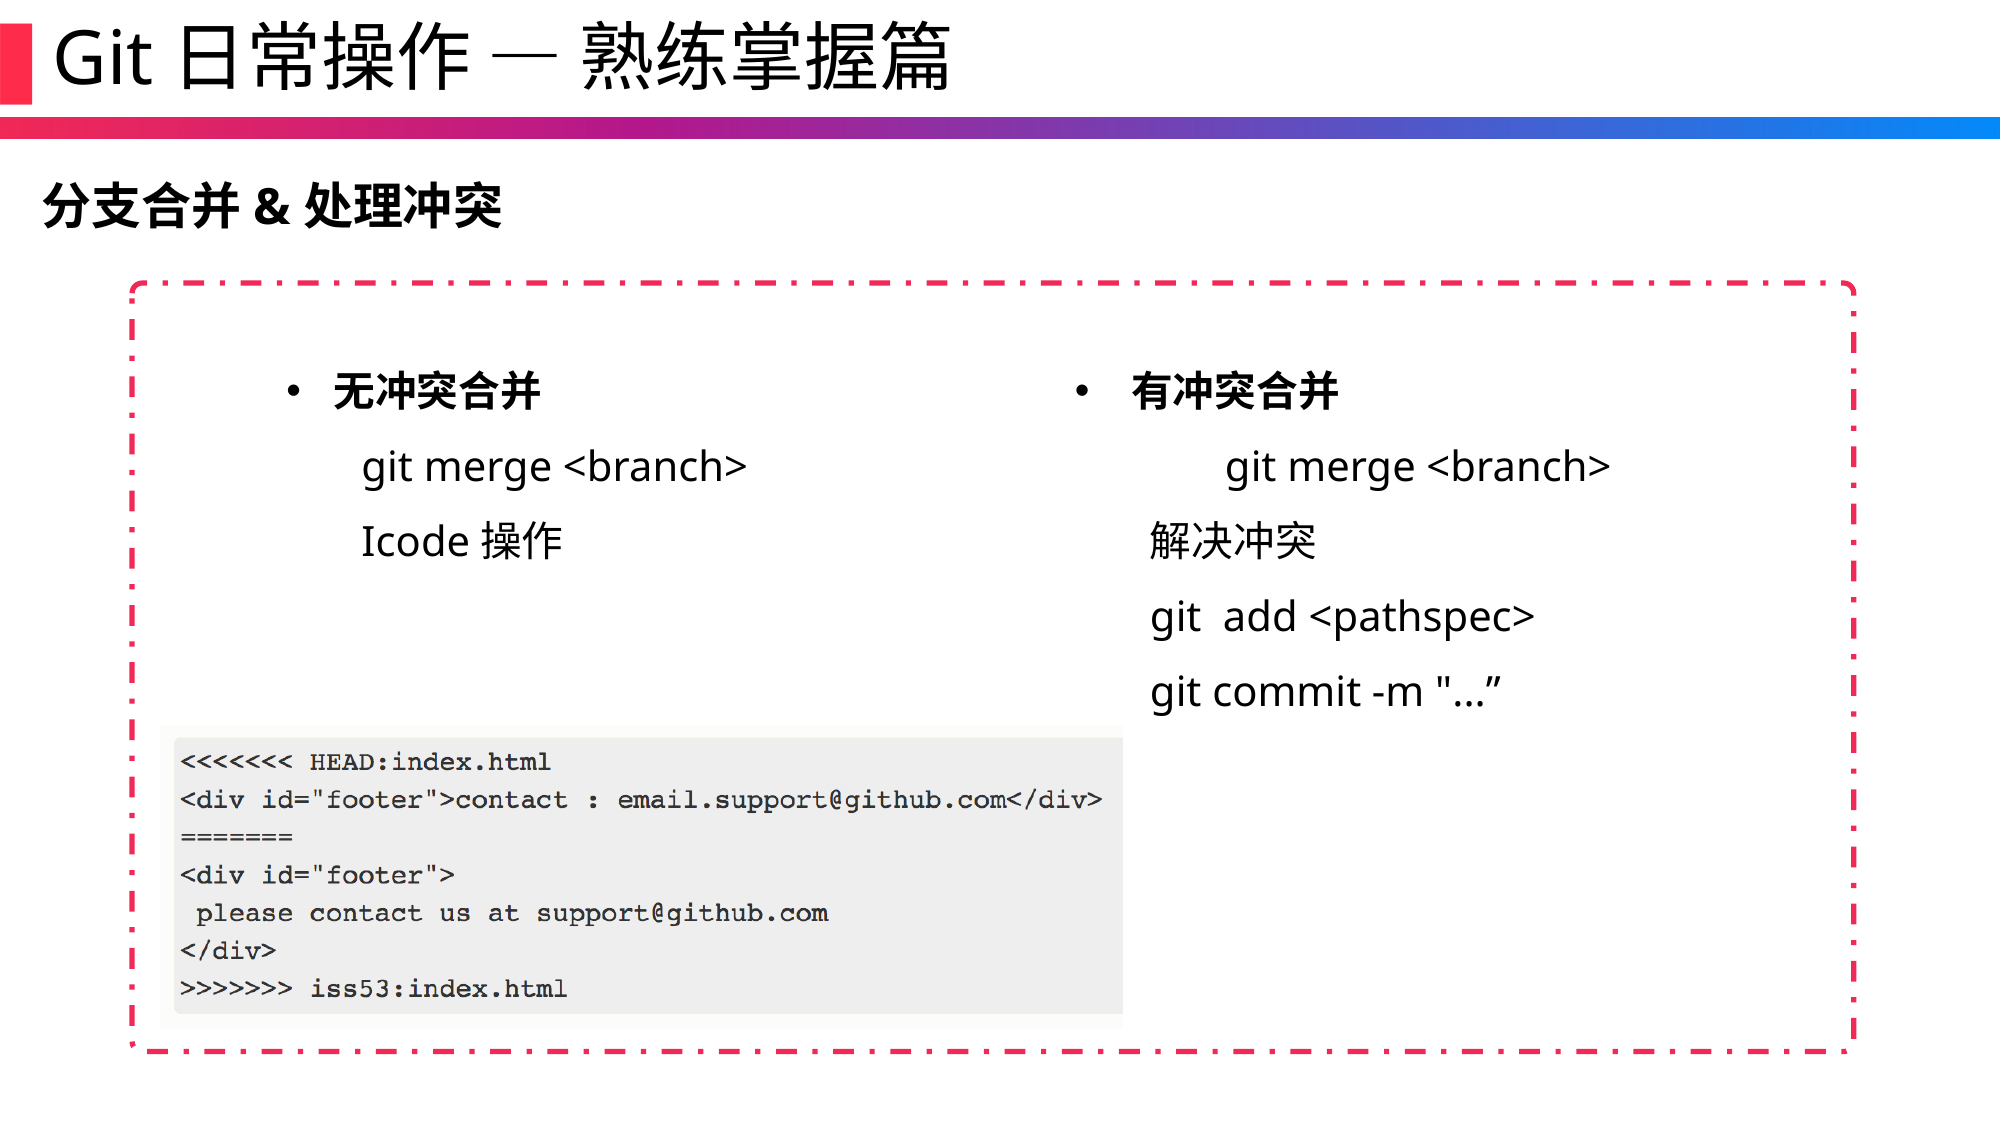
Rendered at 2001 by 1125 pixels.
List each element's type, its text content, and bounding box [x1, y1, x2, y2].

text_box 无冲突合并 git merge <branch> Icode操作 有冲突合并 git merge <branch> 解决冲突 git add <pathspec> git commit -m "...” [271, 332, 1729, 998]
text_box [131, 281, 1855, 1053]
picture [0, 0, 2000, 152]
picture [160, 725, 1123, 1029]
text_box Git日常操作 — 熟练掌握篇 [37, 1, 970, 107]
text_box 分支合并&处理冲突 [26, 178, 518, 242]
